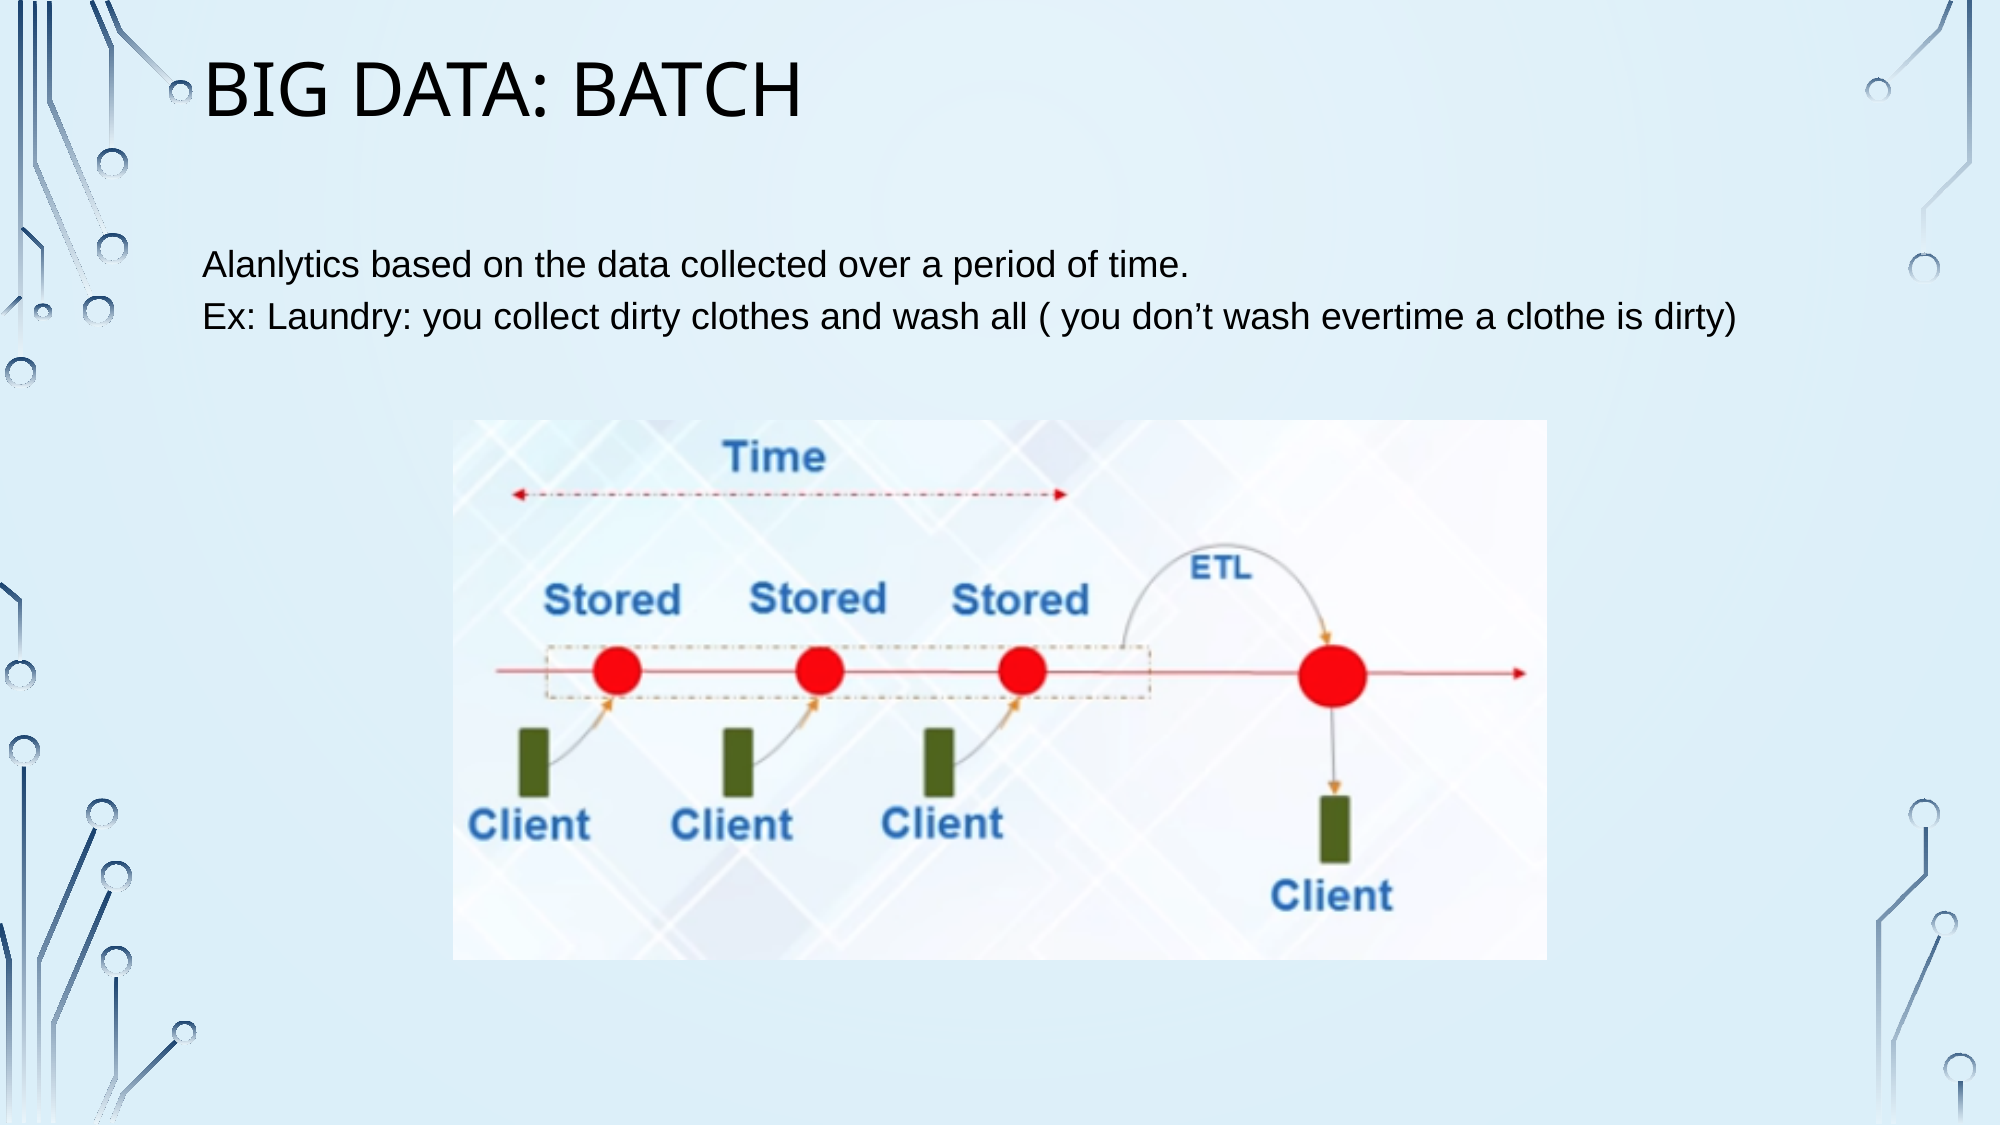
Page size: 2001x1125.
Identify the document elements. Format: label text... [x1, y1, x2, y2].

title BIG DATA: BATCH [187, 4, 1813, 181]
text_box Alanlytics based on the data collected over a period of time. Ex: Laundry: you collect dirty clothes and wash all ( you don’t wash evertime a clothe is dirty) [187, 226, 1855, 345]
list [453, 420, 1547, 960]
